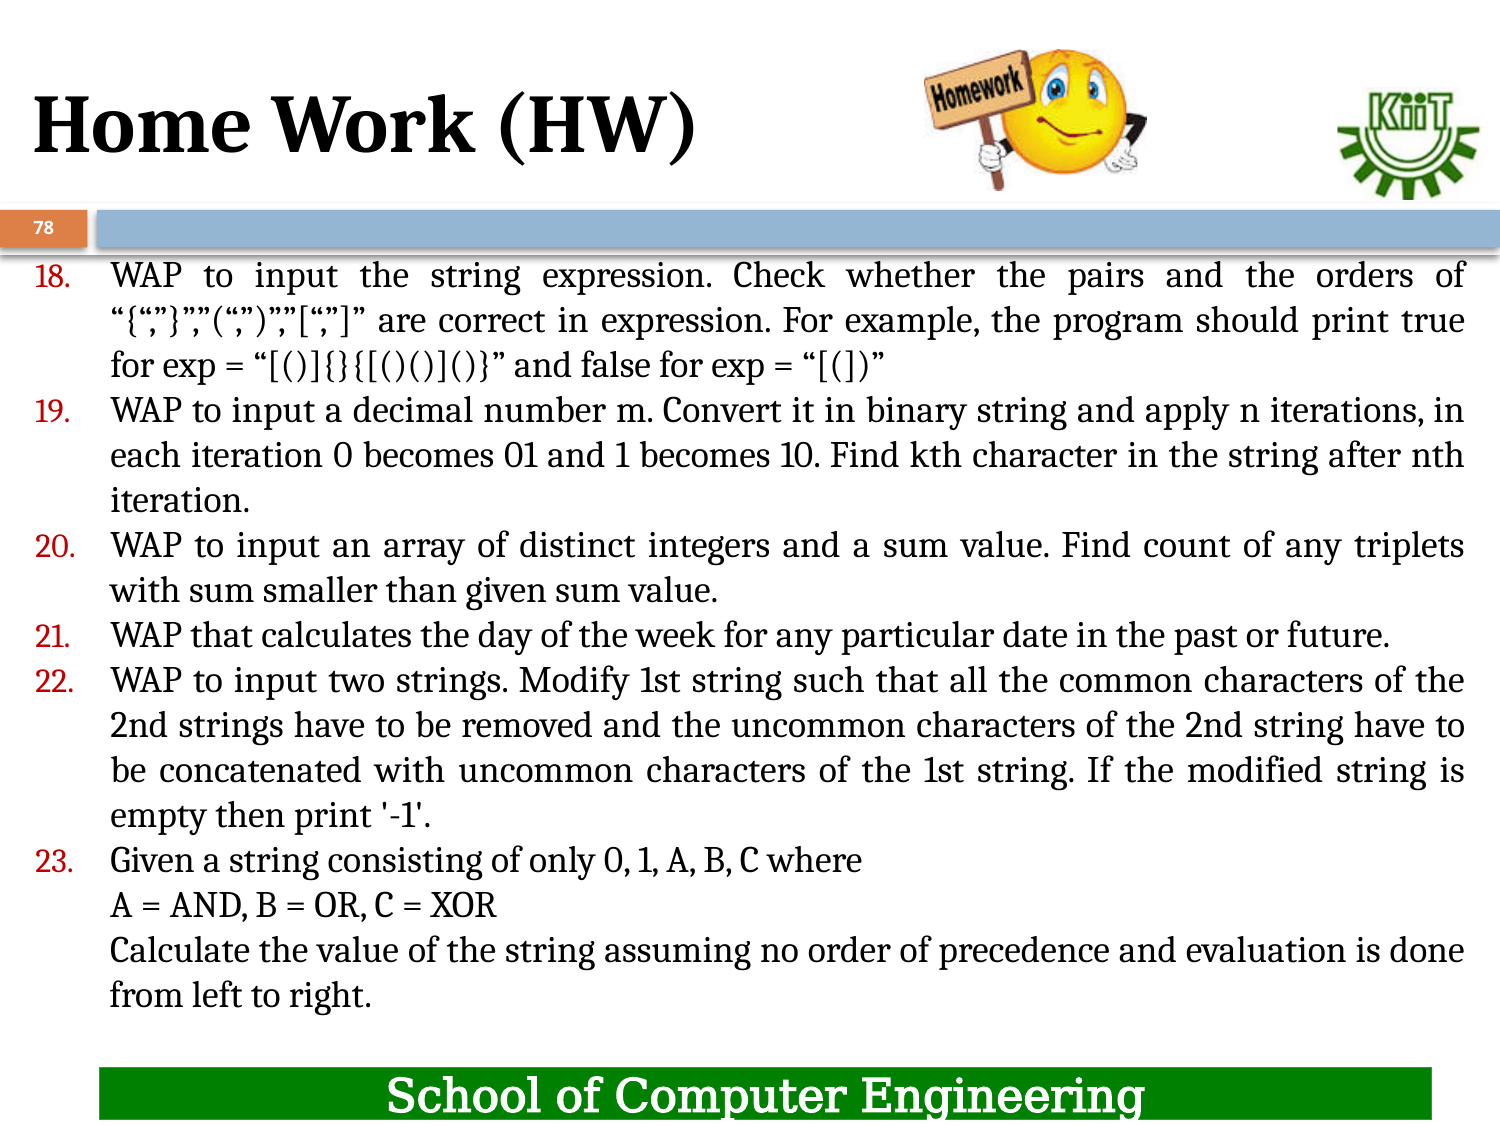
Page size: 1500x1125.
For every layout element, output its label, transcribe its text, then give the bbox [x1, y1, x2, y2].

picture [924, 49, 1148, 191]
text_box WAP to input the string expression. Check whether the pairs and the orders of “{“,”}”,”(“,”)”,”[“,”]” are correct in expression. For example, the program should print true for exp = “[()]{}{[()()]()}” and false for exp = “[(])” WAP to input a decimal number m. Convert it in binary string and apply n iterations, in each iteration 0 becomes 01 and 1 becomes 10. Find kth character in the string after nth iteration. WAP to input an array of distinct integers and a sum value. Find count of any triplets with sum smaller than given sum value. WAP that calculates the day of the week for any particular date in the past or future. WAP to input two strings. Modify 1st string such that all the common characters of the 2nd strings have to be removed and the uncommon characters of the 2nd string have to be concatenated with uncommon characters of the 1st string. If the modified string is empty then print '-1'. Given a string consisting of only 0, 1, A, B, C where A = AND, B = OR, C = XOR Calculate the value of the string assuming no order of precedence and evaluation is done from left to right. [10, 242, 1482, 1023]
title Home Work (HW) [17, 37, 1356, 201]
picture [1337, 87, 1491, 201]
slide_number 78 [0, 208, 88, 249]
footer School of Computer Engineering [99, 1067, 1432, 1120]
